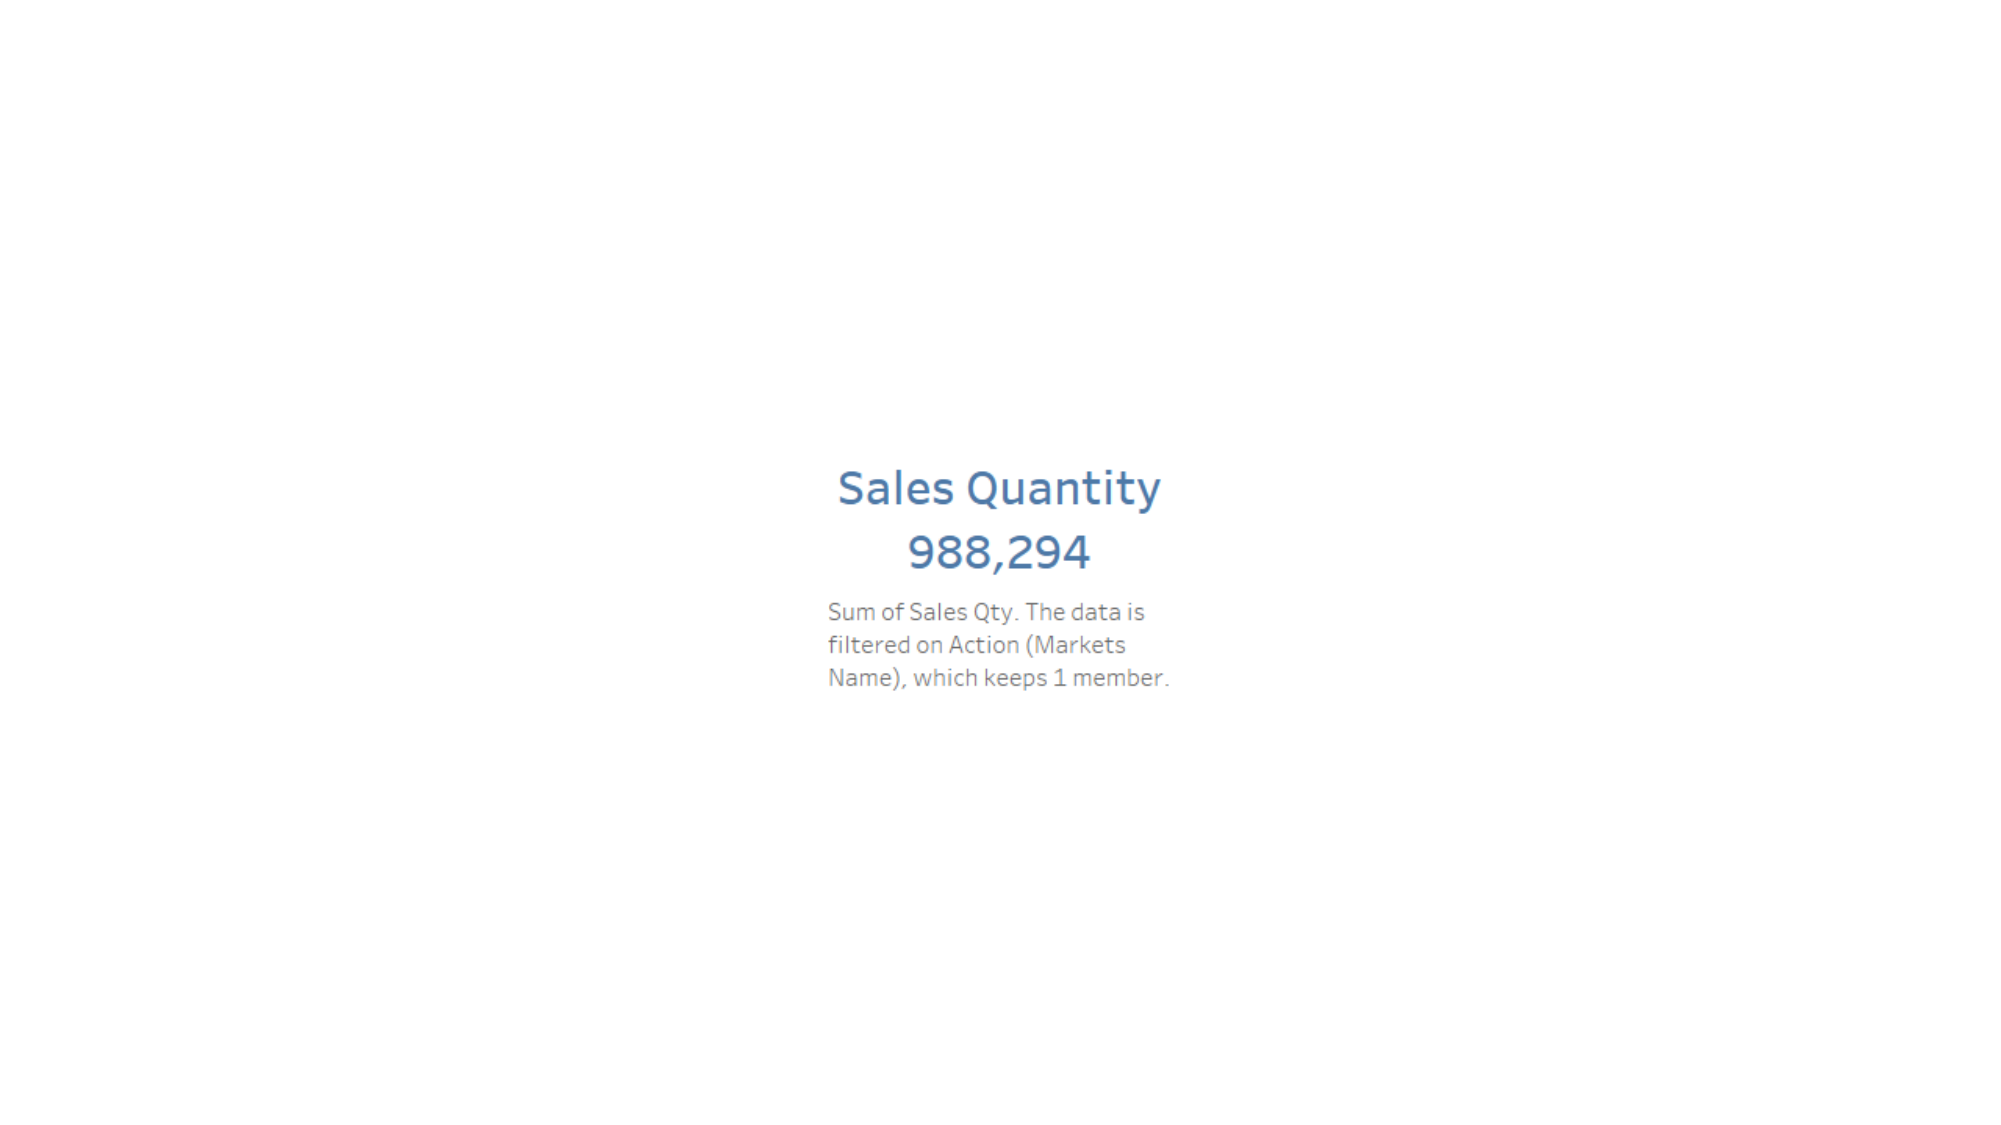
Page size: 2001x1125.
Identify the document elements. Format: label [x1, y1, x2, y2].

picture [828, 431, 1172, 694]
